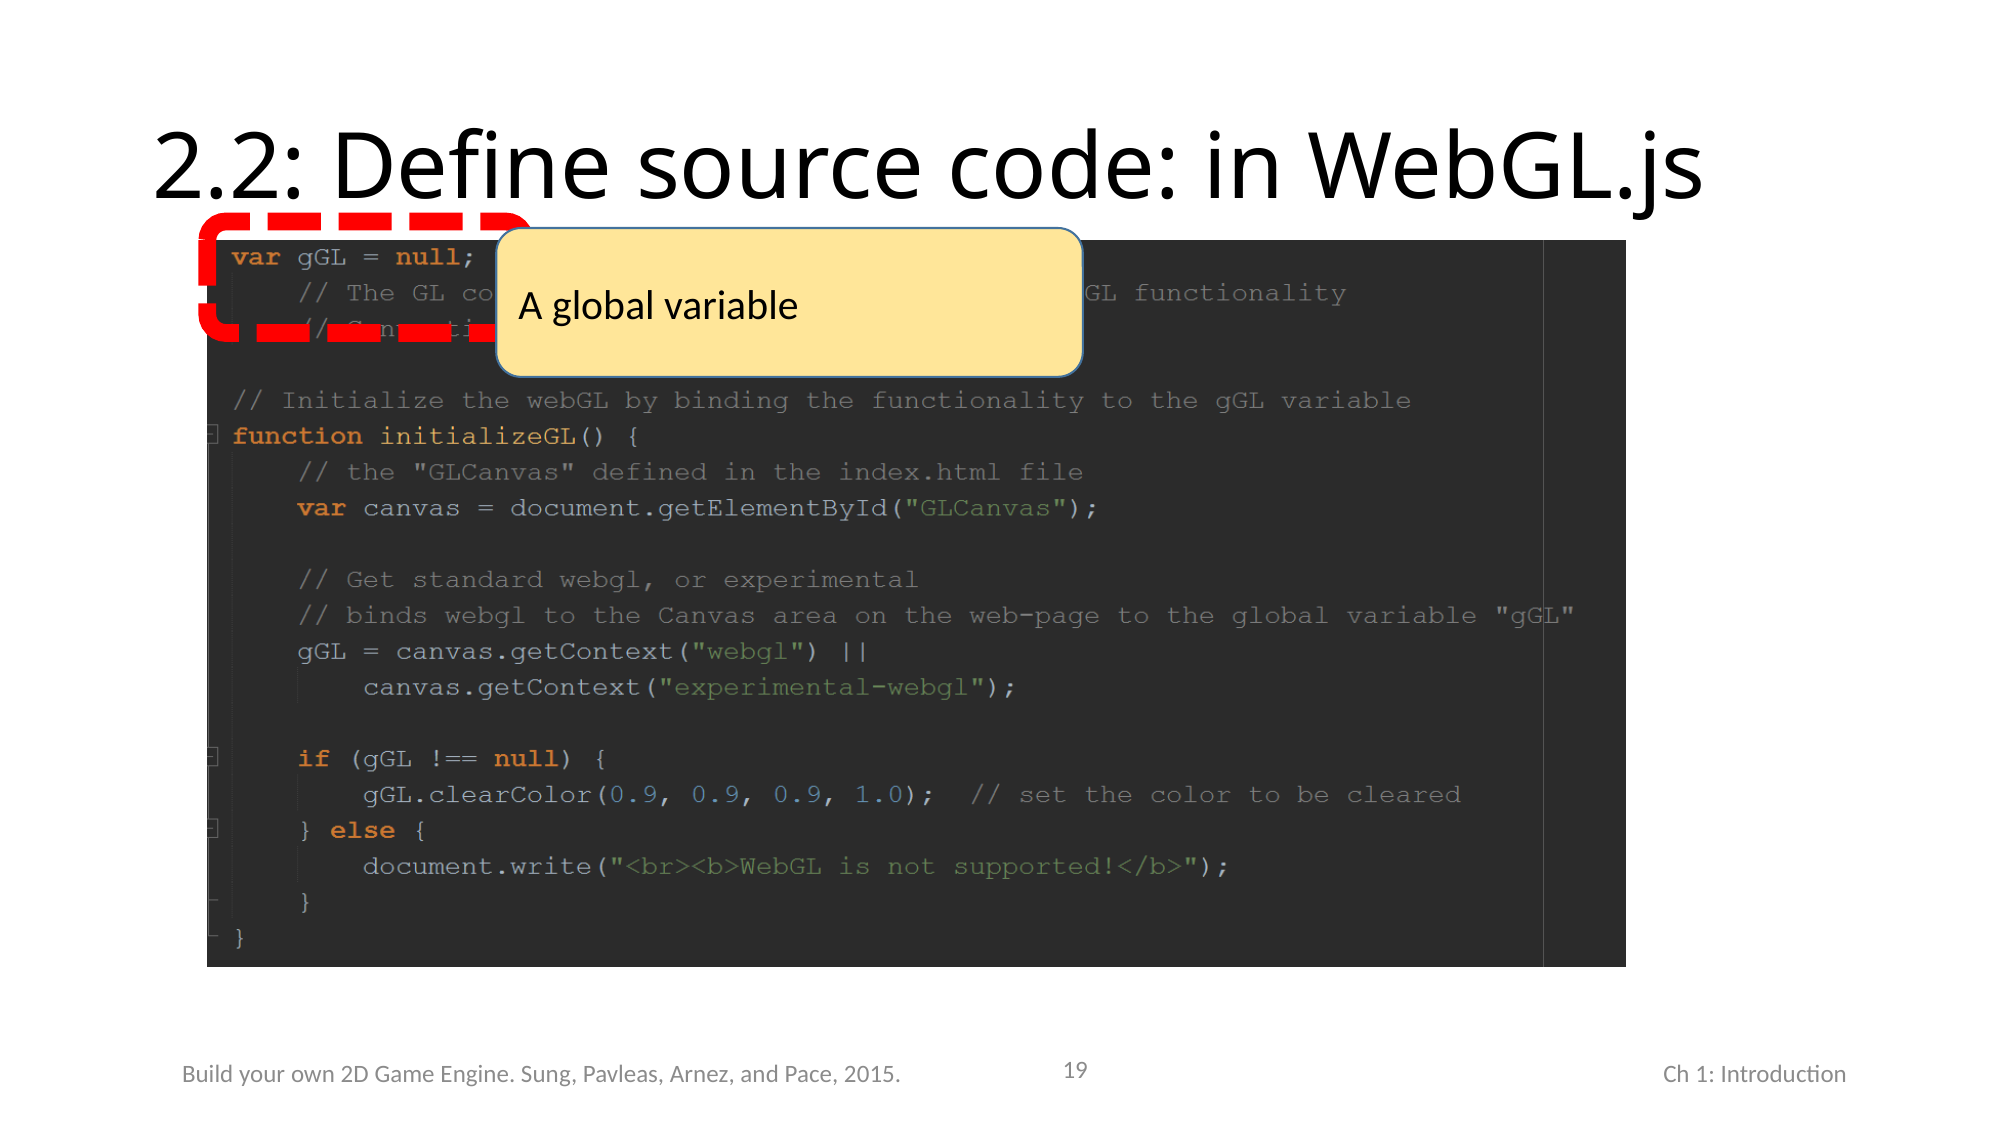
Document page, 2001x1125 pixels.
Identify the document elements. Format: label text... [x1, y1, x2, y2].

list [207, 240, 1626, 968]
title 2.2: Define source code: in WebGL.js [137, 59, 1863, 278]
text_box A global variable [498, 226, 1081, 240]
text_box [206, 220, 520, 247]
